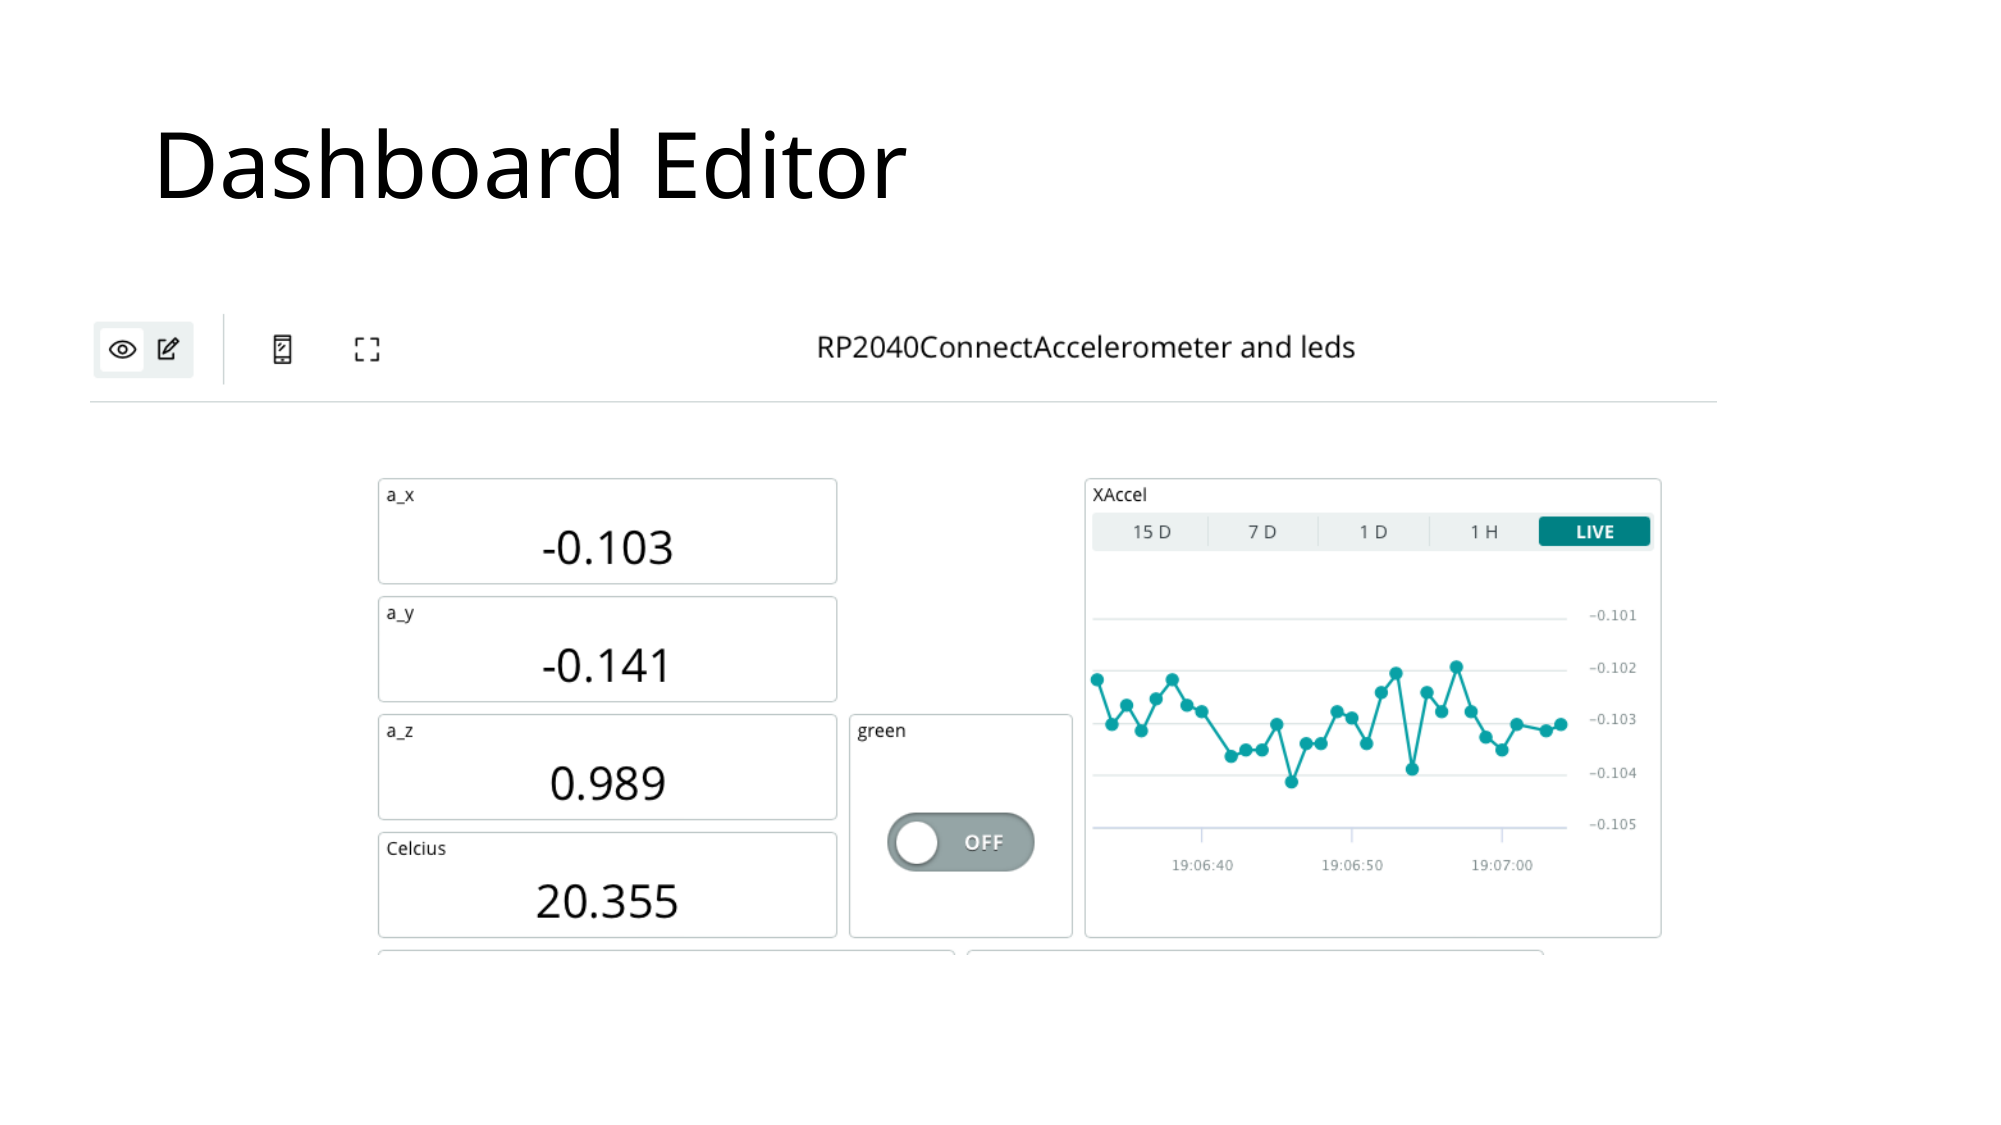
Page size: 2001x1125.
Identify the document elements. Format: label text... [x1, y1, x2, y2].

picture [90, 309, 1717, 955]
title Dashboard Editor [137, 59, 1863, 278]
